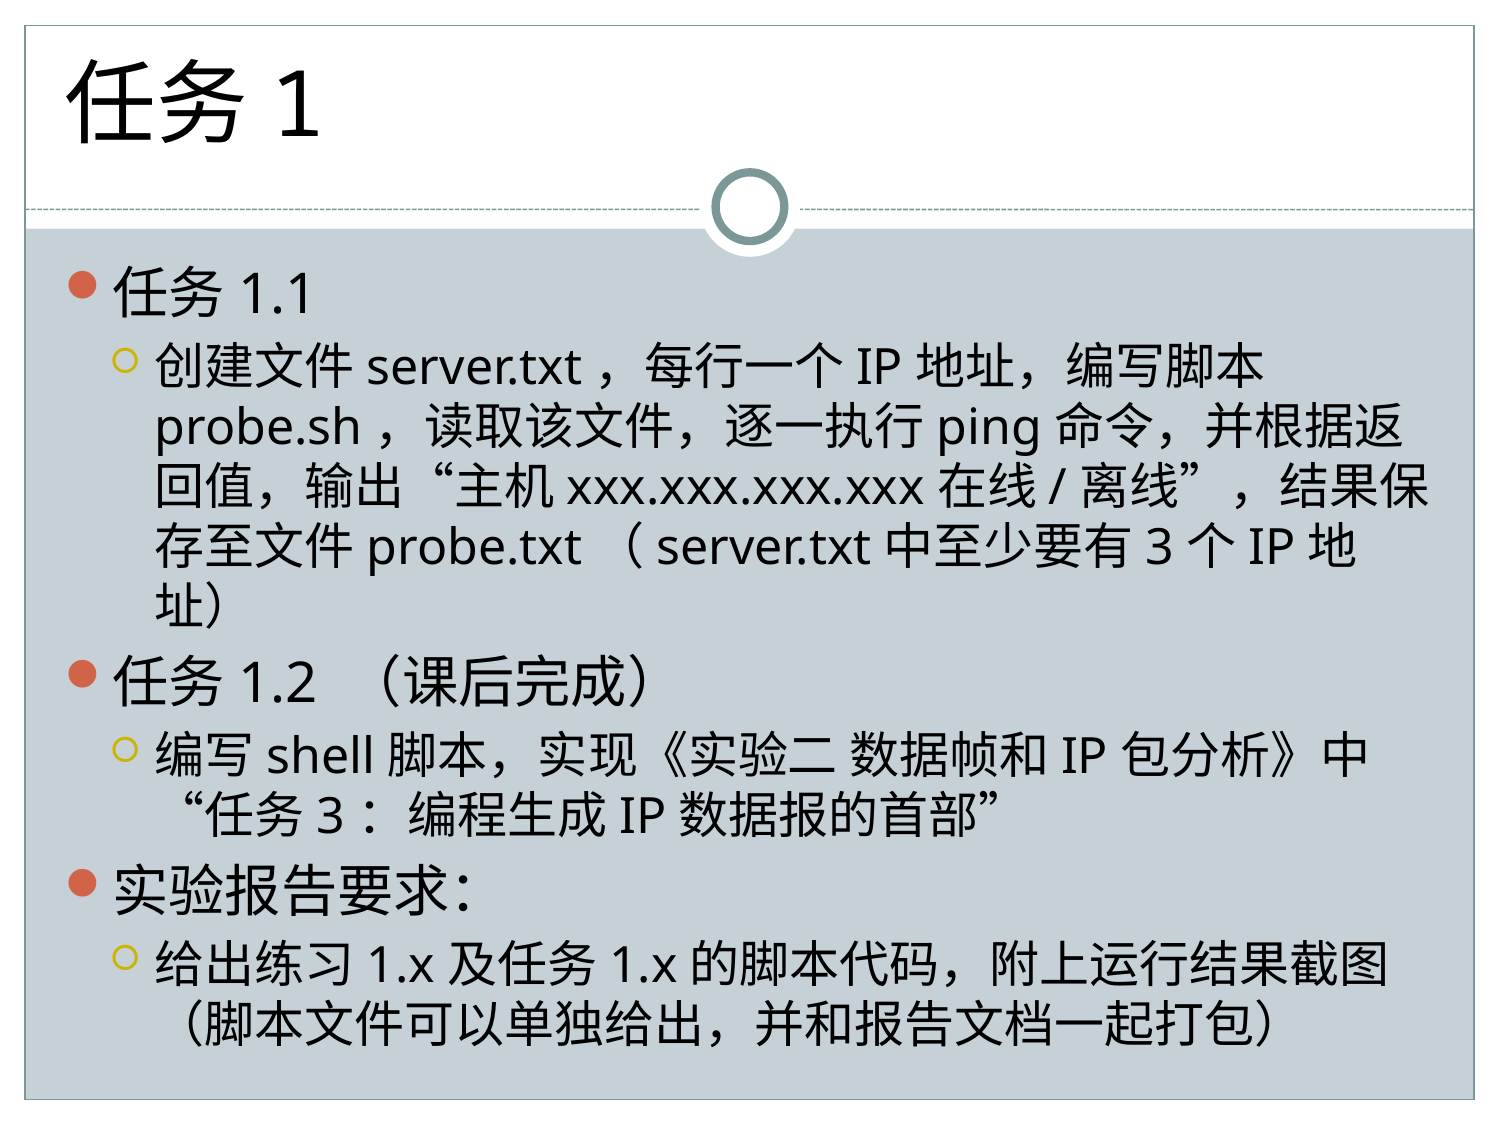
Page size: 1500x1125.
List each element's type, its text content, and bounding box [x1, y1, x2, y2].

title 任务1 [49, 37, 1450, 162]
list 任务1.1 创建文件server.txt，每行一个IP地址，编写脚本probe.sh，读取该文件，逐一执行ping命令，并根据返回值，输出“主机xxx.xxx.xxx.xxx在线/离线”，结果保存至文件probe.txt（server.txt中至少要有3个IP地址） 任务1.2 （课后完成） 编写shell脚本，实现《实验二 数据帧和IP包分析》中“任务3：编程生成IP数据报的首部” 实验报告要求： 给出练习1.x及任务1.x的脚本代码，附上运行结果截图（脚本文件可以单独给出，并和报告文档一起打包） [49, 249, 1450, 1098]
